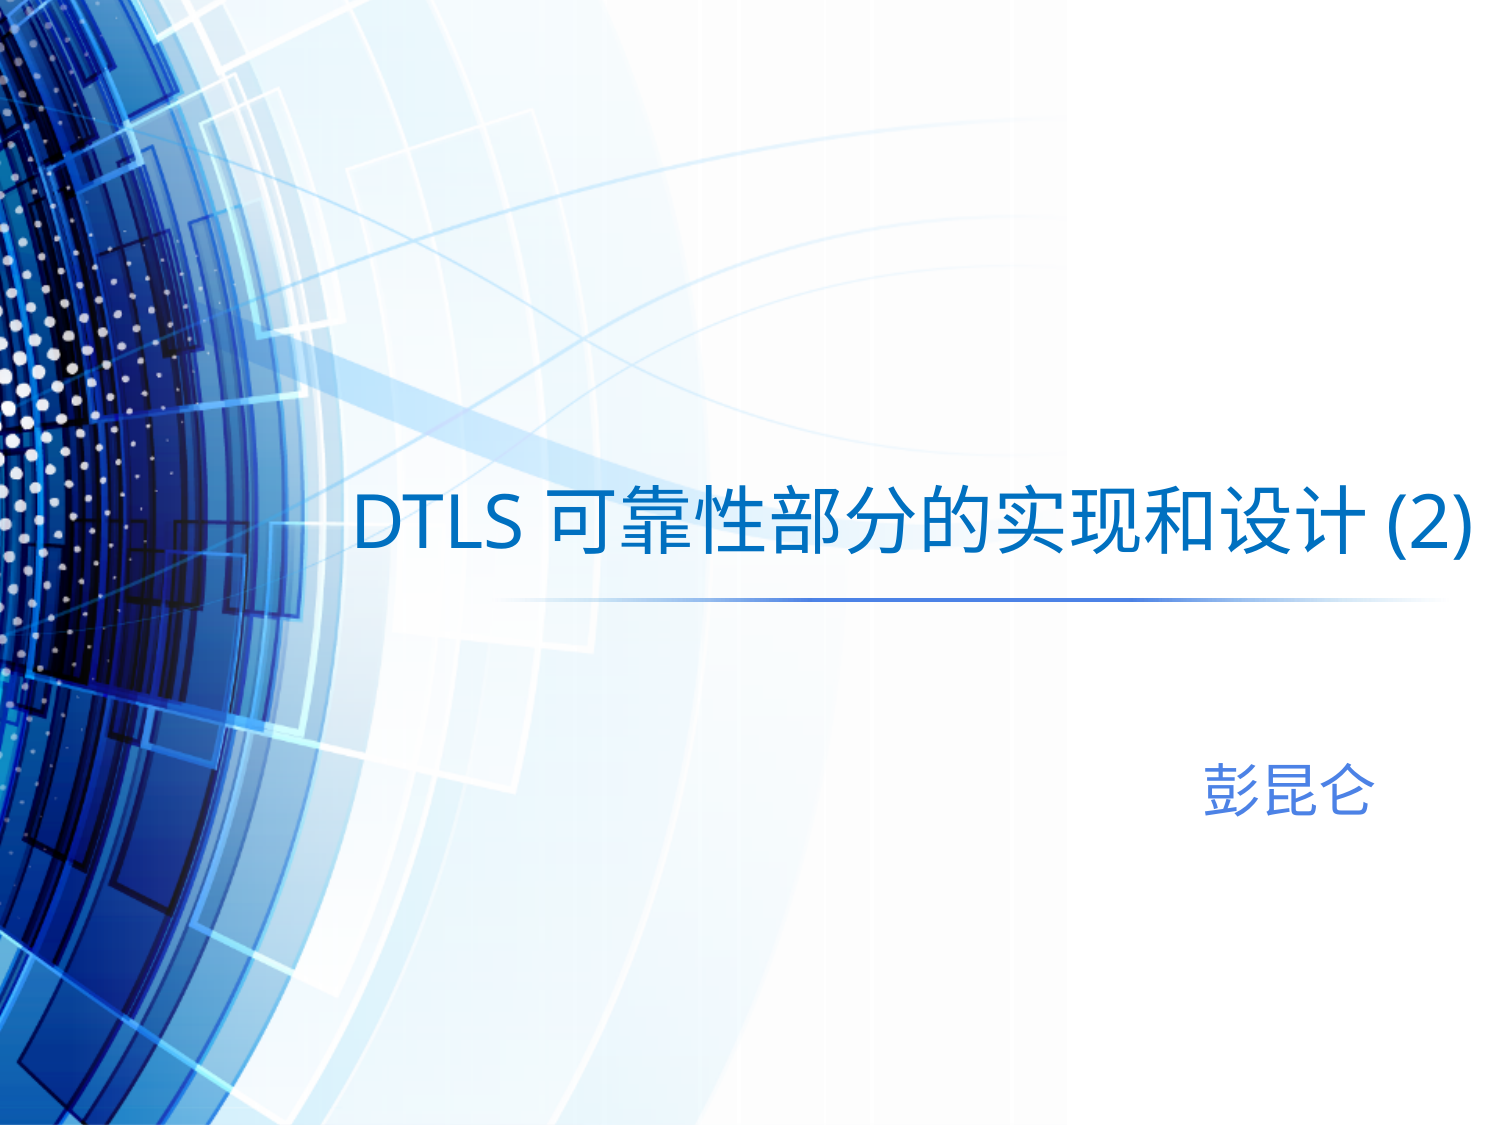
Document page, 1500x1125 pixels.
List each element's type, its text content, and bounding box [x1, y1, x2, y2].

text_box DTLS可靠性部分的实现和设计(2) [335, 466, 1500, 571]
subtitle 彭昆仑 [431, 778, 1393, 793]
picture [0, 0, 1500, 1125]
